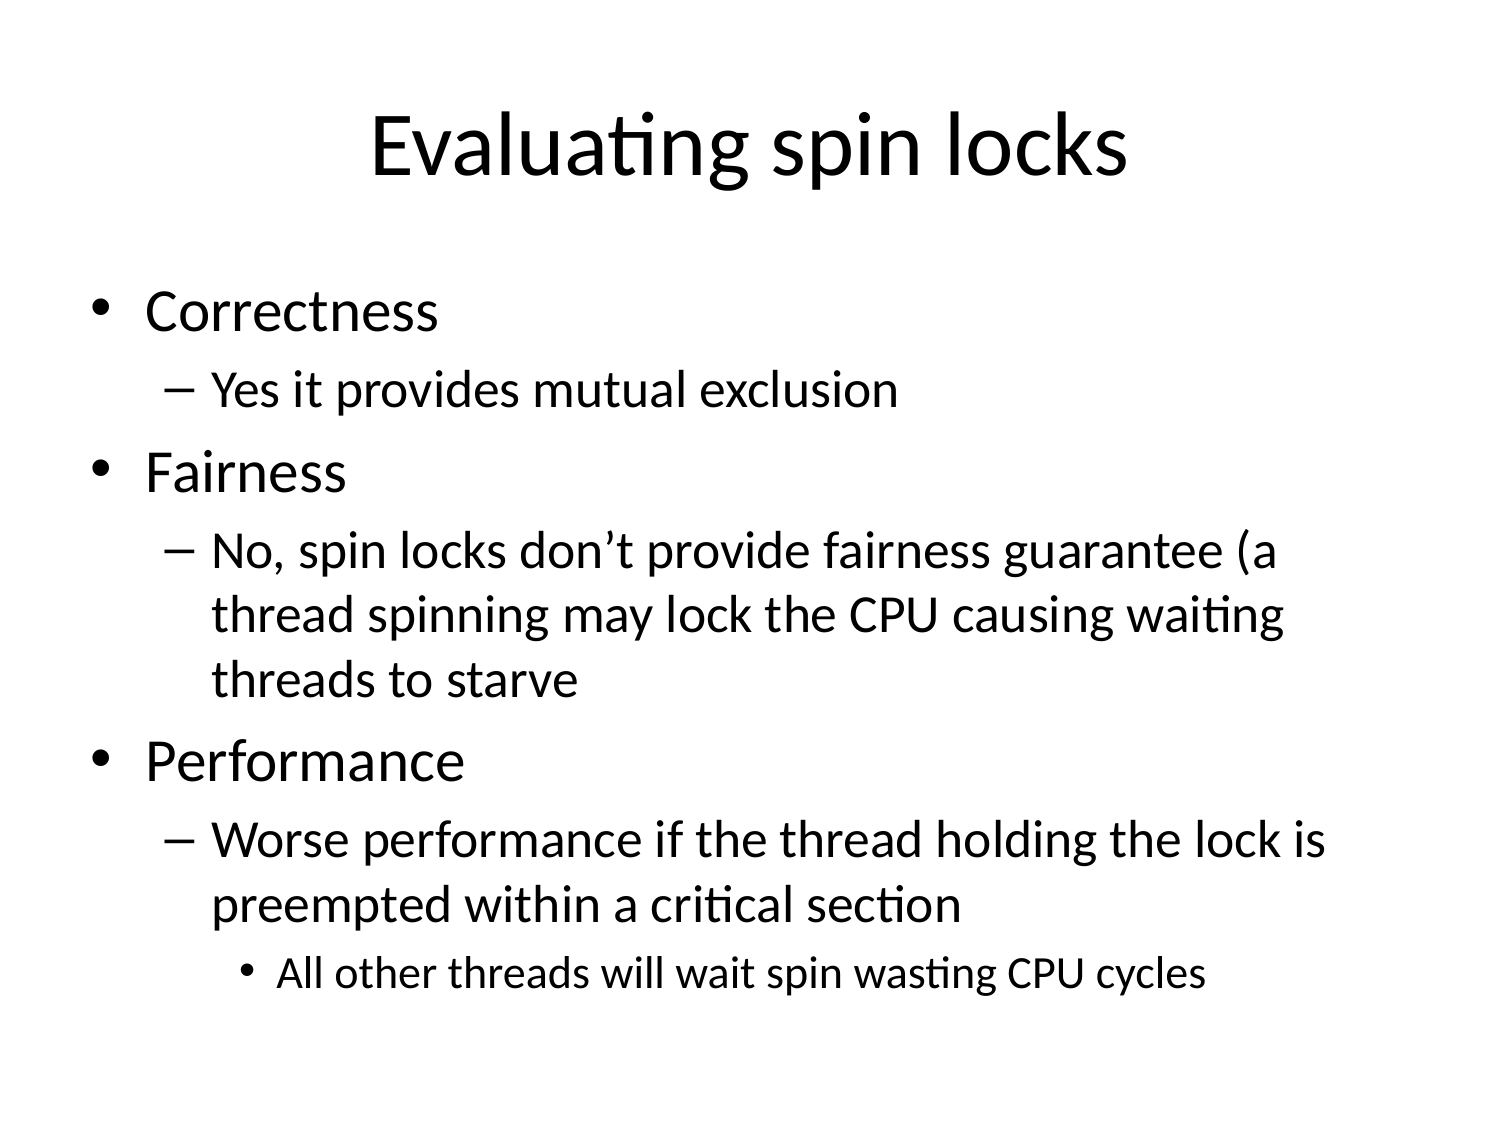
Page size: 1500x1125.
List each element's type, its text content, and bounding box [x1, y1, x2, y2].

list Correctness Yes it provides mutual exclusion Fairness No, spin locks don’t provide fairness guarantee (a thread spinning may lock the CPU causing waiting threads to starve Performance Worse performance if the thread holding the lock is preempted within a critical section All other threads will wait spin wasting CPU cycles [75, 262, 1425, 1005]
title Evaluating spin locks [75, 45, 1425, 233]
